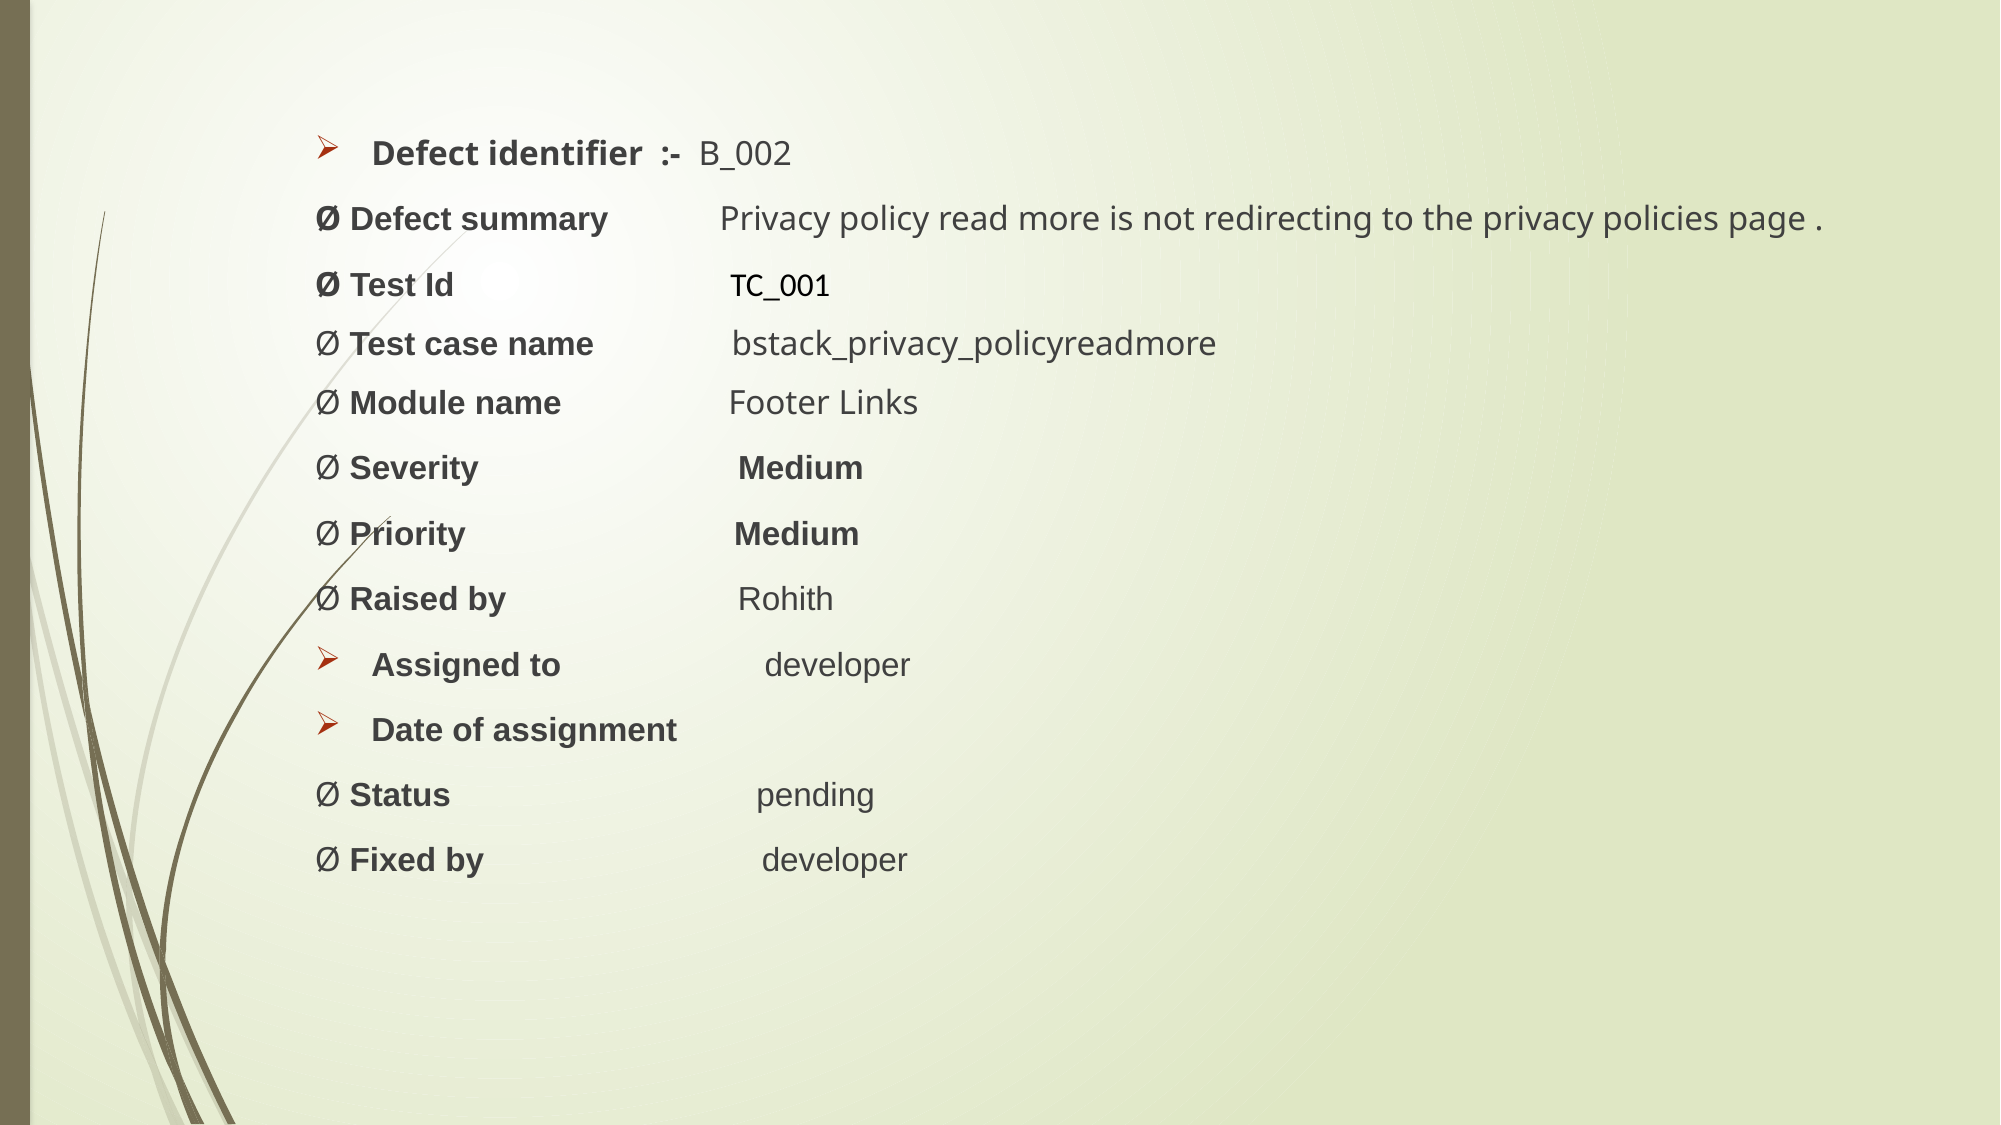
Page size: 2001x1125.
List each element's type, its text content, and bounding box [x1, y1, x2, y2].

list Defect identifier :- B_002 Ø Defect summary Privacy policy read more is not redirecting to the privacy policies page . Ø Test Id TC_001 Ø Test case name bstack_privacy_policyreadmore Ø Module name Footer Links Ø Severity Medium Ø Priority Medium Ø Raised by Rohith Assigned to developer Date of assignment Ø Status pending Ø Fixed by developer [299, 121, 2000, 913]
